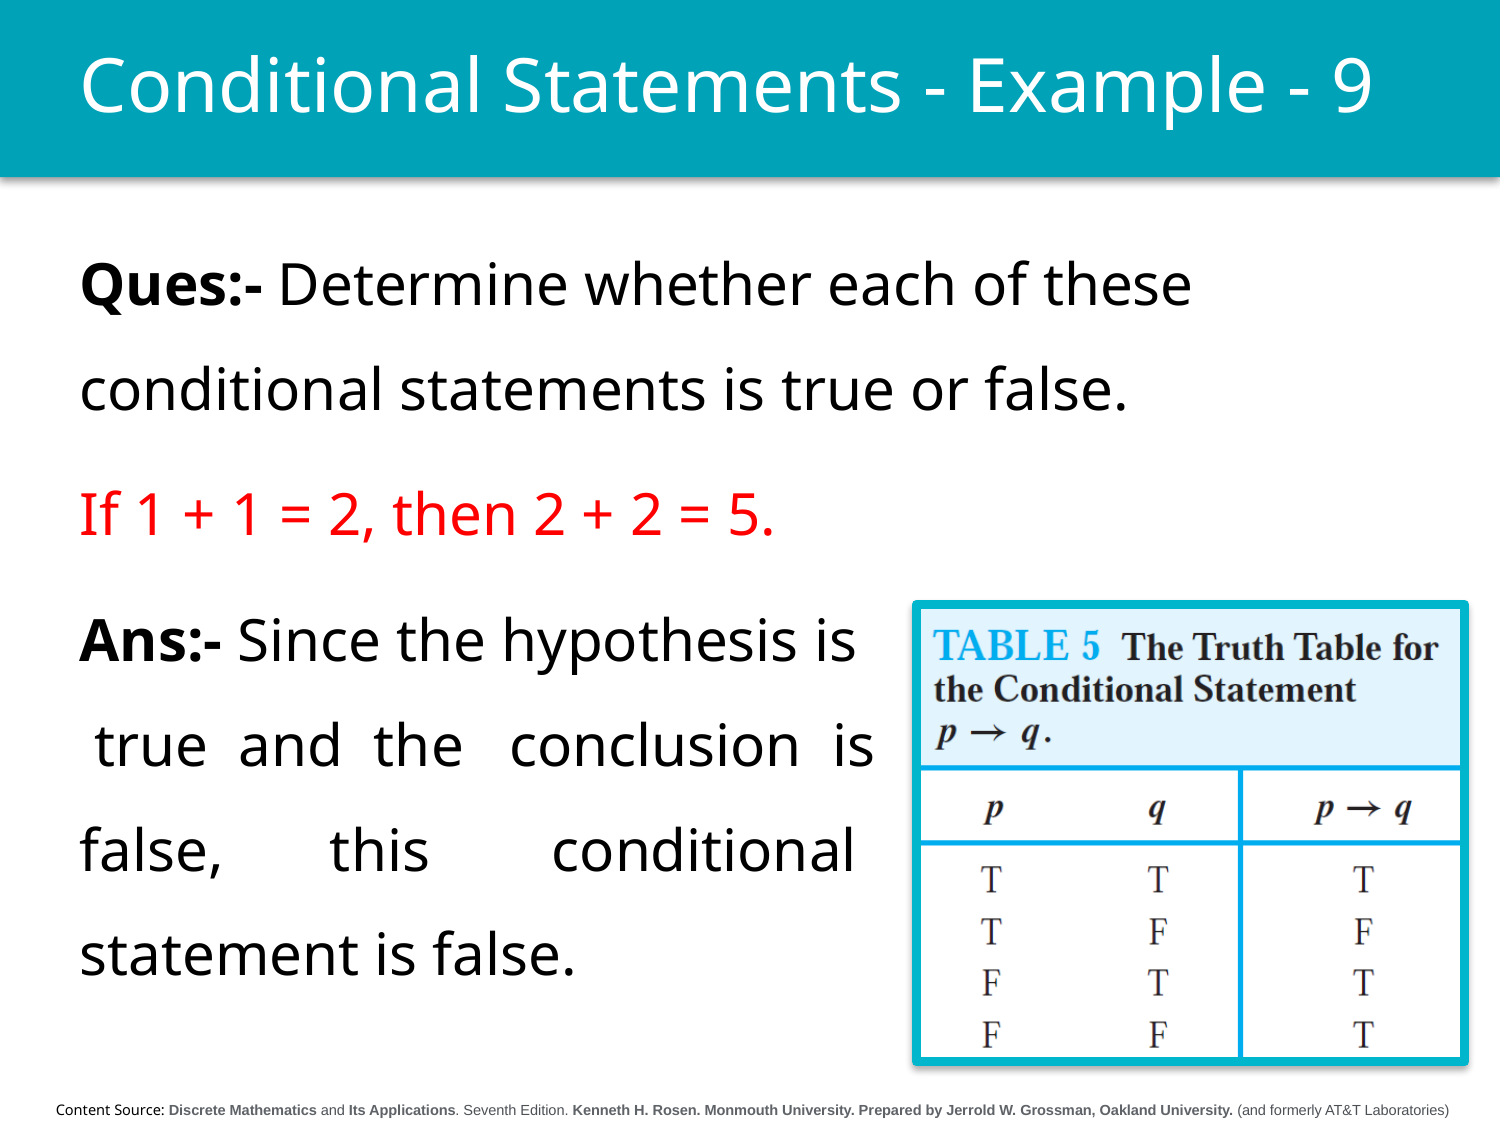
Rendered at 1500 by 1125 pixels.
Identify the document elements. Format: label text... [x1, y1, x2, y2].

picture [920, 609, 1460, 765]
picture [920, 771, 1237, 840]
picture [920, 846, 1237, 1058]
title Conditional Statements - Example - 9 [64, 0, 1460, 178]
list Ques:- Determine whether each of these conditional statements is true or false. If 1 + 1 = 2, then 2 + 2 = 5. Ans:- Since the hypothesis is true and the conclusion is false, this conditional statement is false. [64, 204, 1460, 1081]
picture [1244, 771, 1460, 840]
picture [1244, 846, 1460, 1058]
